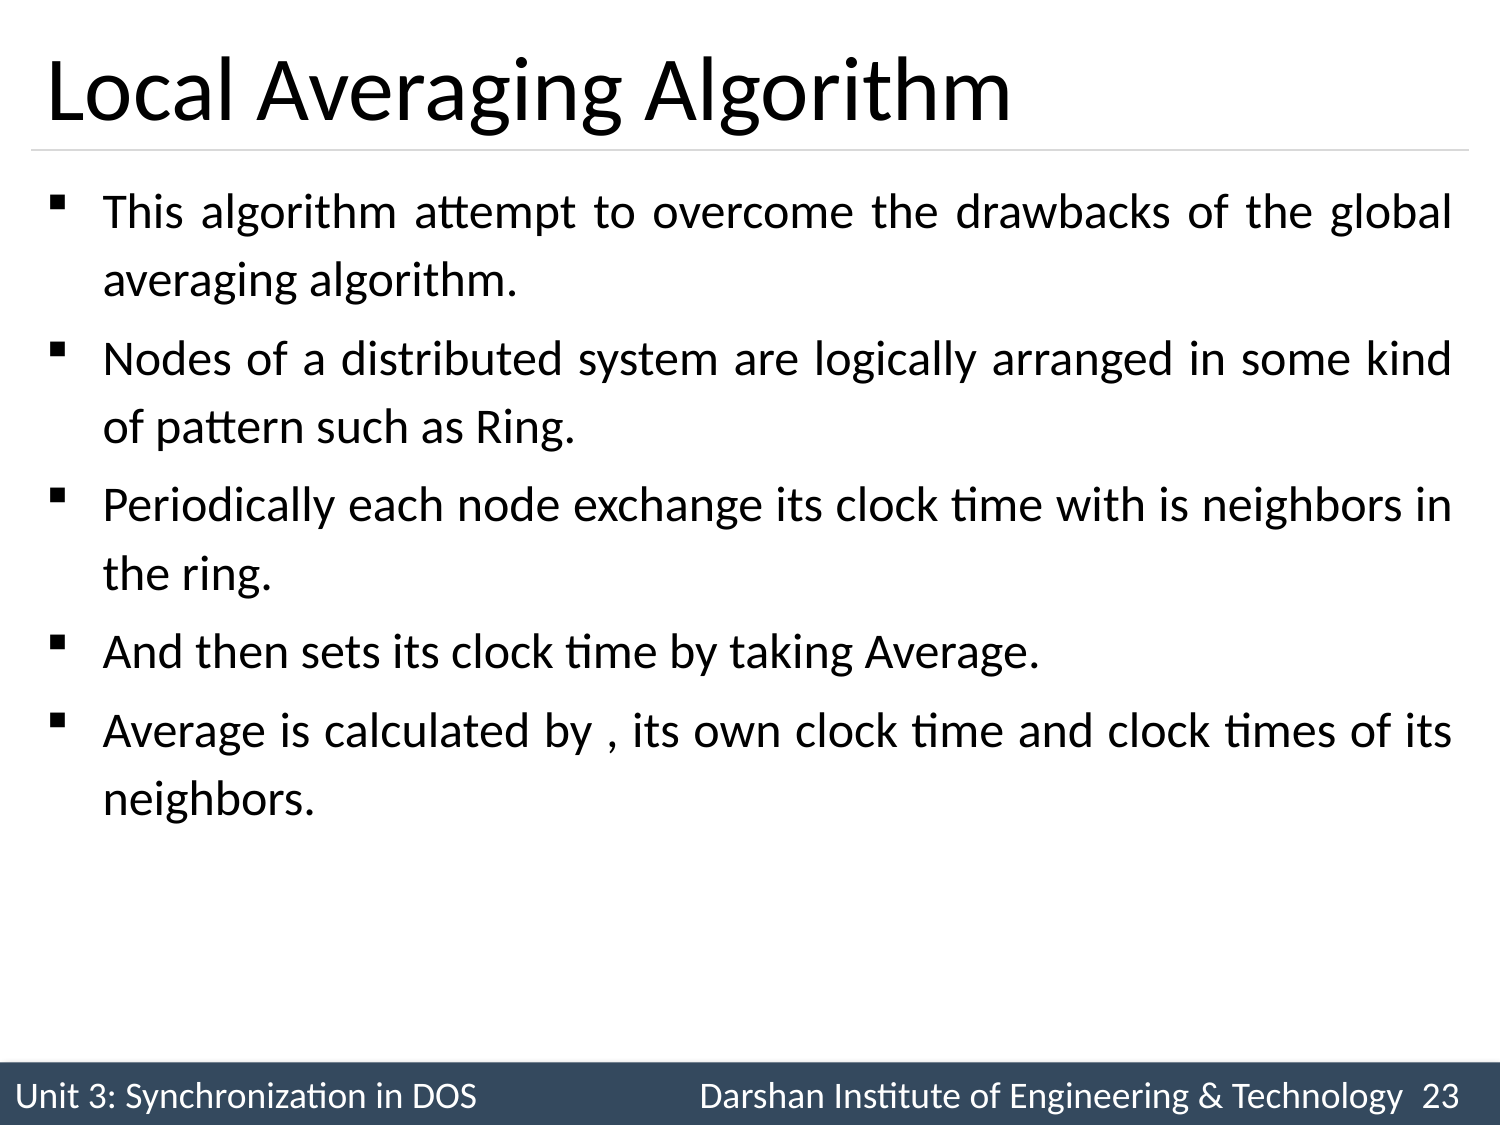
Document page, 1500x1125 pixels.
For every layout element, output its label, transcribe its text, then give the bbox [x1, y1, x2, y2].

list This algorithm attempt to overcome the drawbacks of the global averaging algorithm. Nodes of a distributed system are logically arranged in some kind of pattern such as Ring. Periodically each node exchange its clock time with is neighbors in the ring. And then sets its clock time by taking Average. Average is calculated by , its own clock time and clock times of its neighbors. [31, 162, 1469, 1038]
title Local Averaging Algorithm [31, 17, 1469, 150]
